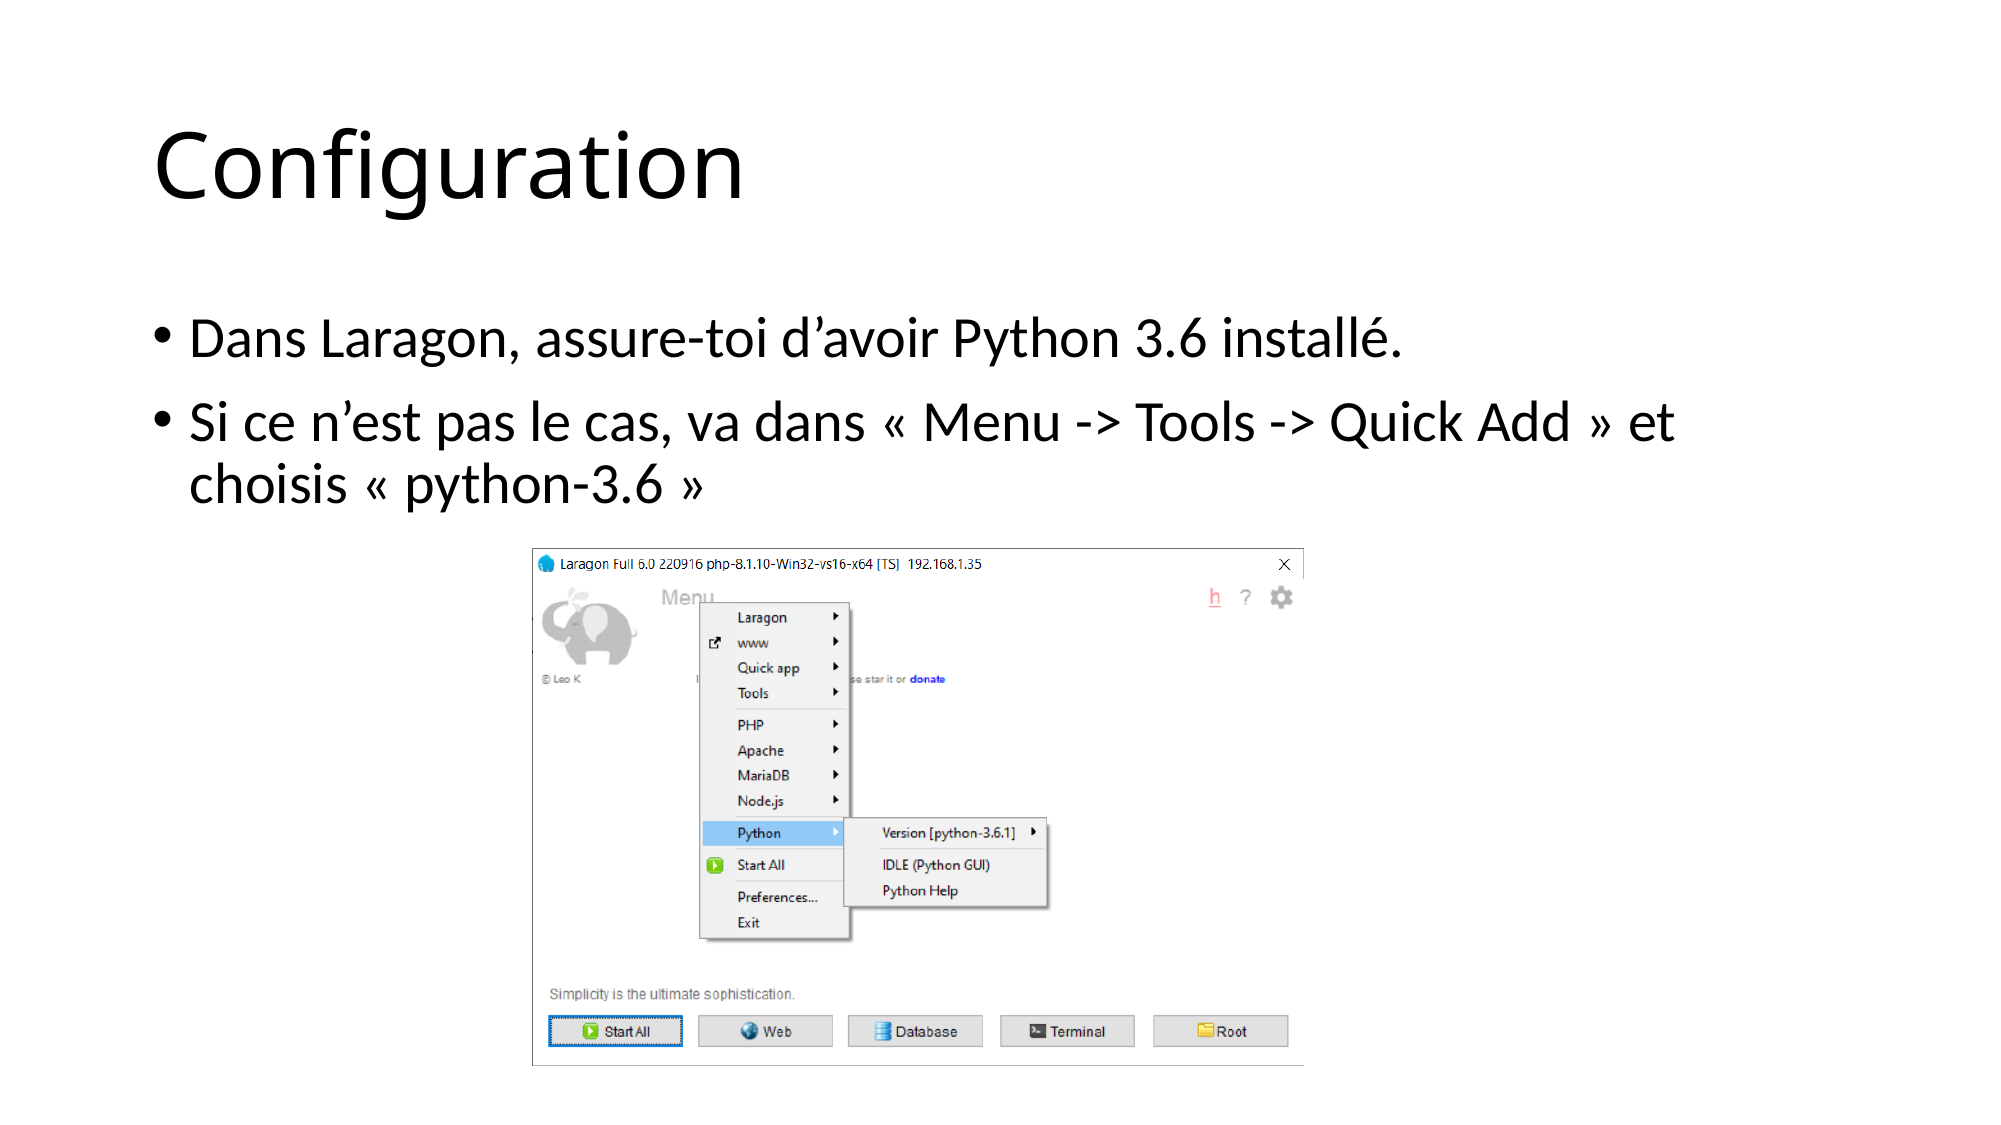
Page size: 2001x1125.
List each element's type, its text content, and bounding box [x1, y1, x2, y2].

list Dans Laragon, assure-toi d’avoir Python 3.6 installé. Si ce n’est pas le cas, va dans « Menu -> Tools -> Quick Add » et choisis « python-3.6 » [137, 299, 1863, 1014]
picture [532, 548, 1304, 1066]
title Configuration [137, 59, 1863, 278]
